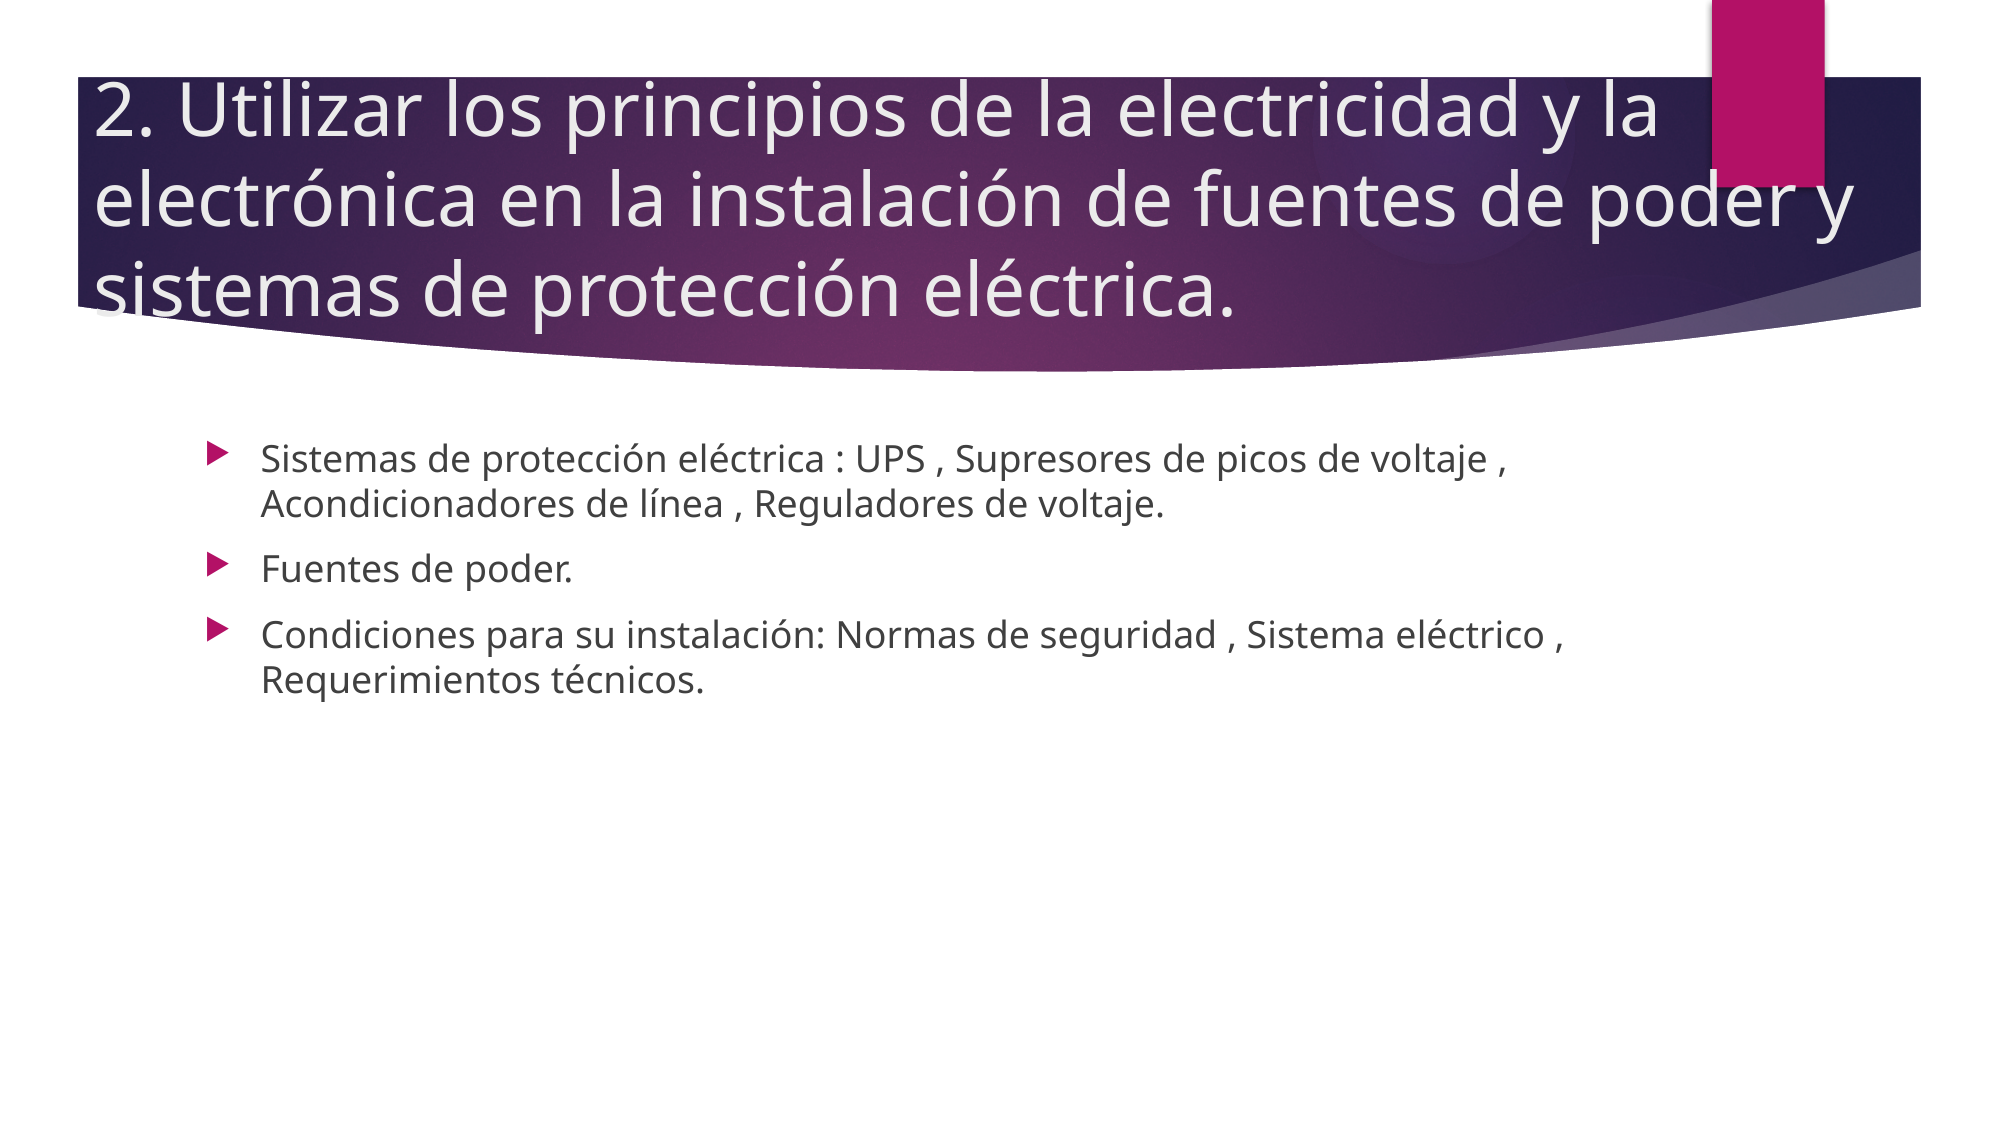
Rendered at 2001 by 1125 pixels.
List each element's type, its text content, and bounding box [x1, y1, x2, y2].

title 2. Utilizar los principios de la electricidad y la electrónica en la instalación de fuentes de poder y sistemas de protección eléctrica. [78, 138, 1906, 255]
list Sistemas de protección eléctrica : UPS , Supresores de picos de voltaje , Acondicionadores de línea , Reguladores de voltaje. Fuentes de poder. Condiciones para su instalación: Normas de seguridad , Sistema eléctrico , Requerimientos técnicos. [189, 427, 1638, 988]
